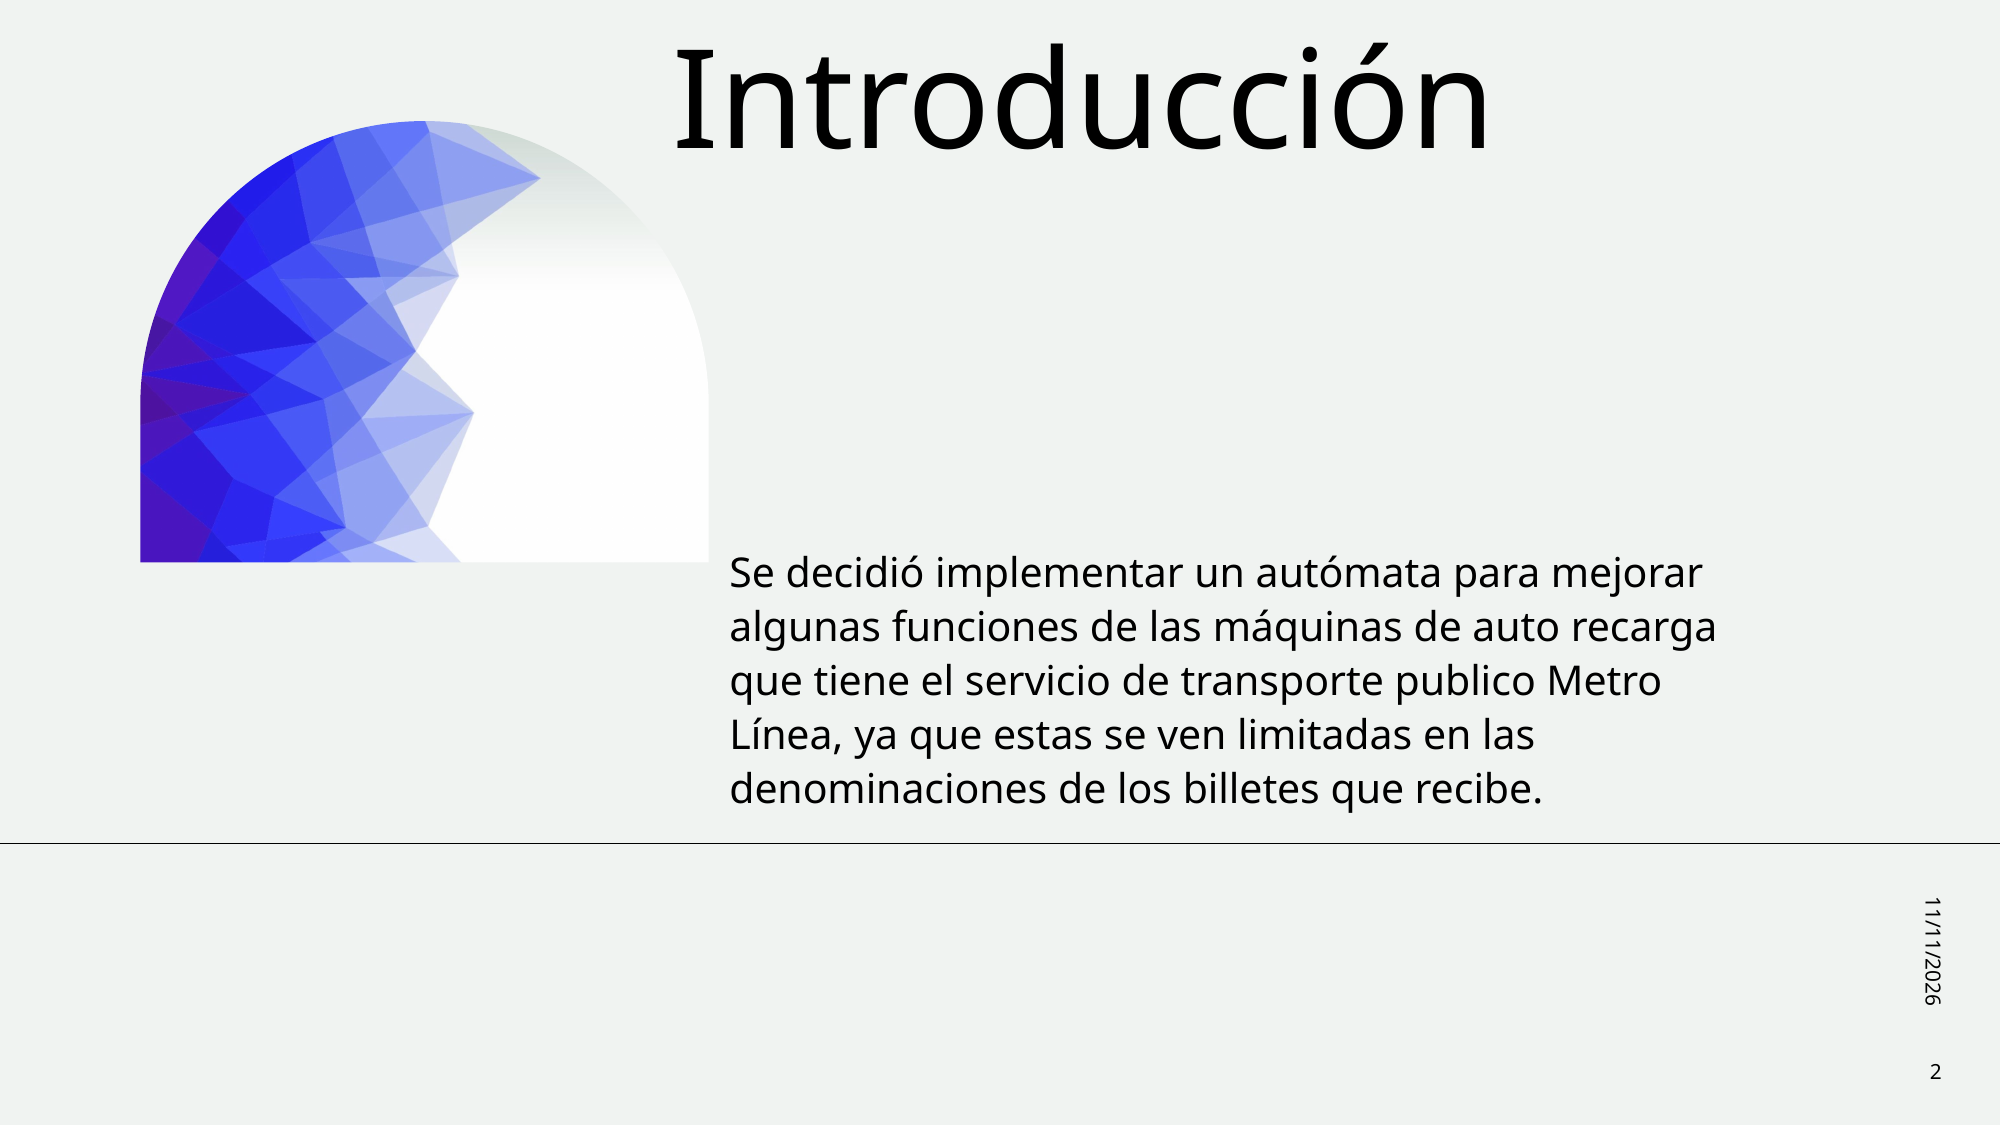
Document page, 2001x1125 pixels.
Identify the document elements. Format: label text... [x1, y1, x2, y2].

title Introducción [657, 22, 2000, 359]
subtitle Se decidió implementar un autómata para mejorar algunas funciones de las máquinas de auto recarga que tiene el servicio de transporte publico Metro Línea, ya que estas se ven limitadas en las denominaciones de los billetes que recibe. [714, 534, 1746, 826]
slide_number 2 [1888, 1042, 1983, 1103]
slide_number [1902, 576, 1963, 1021]
picture [140, 121, 709, 563]
